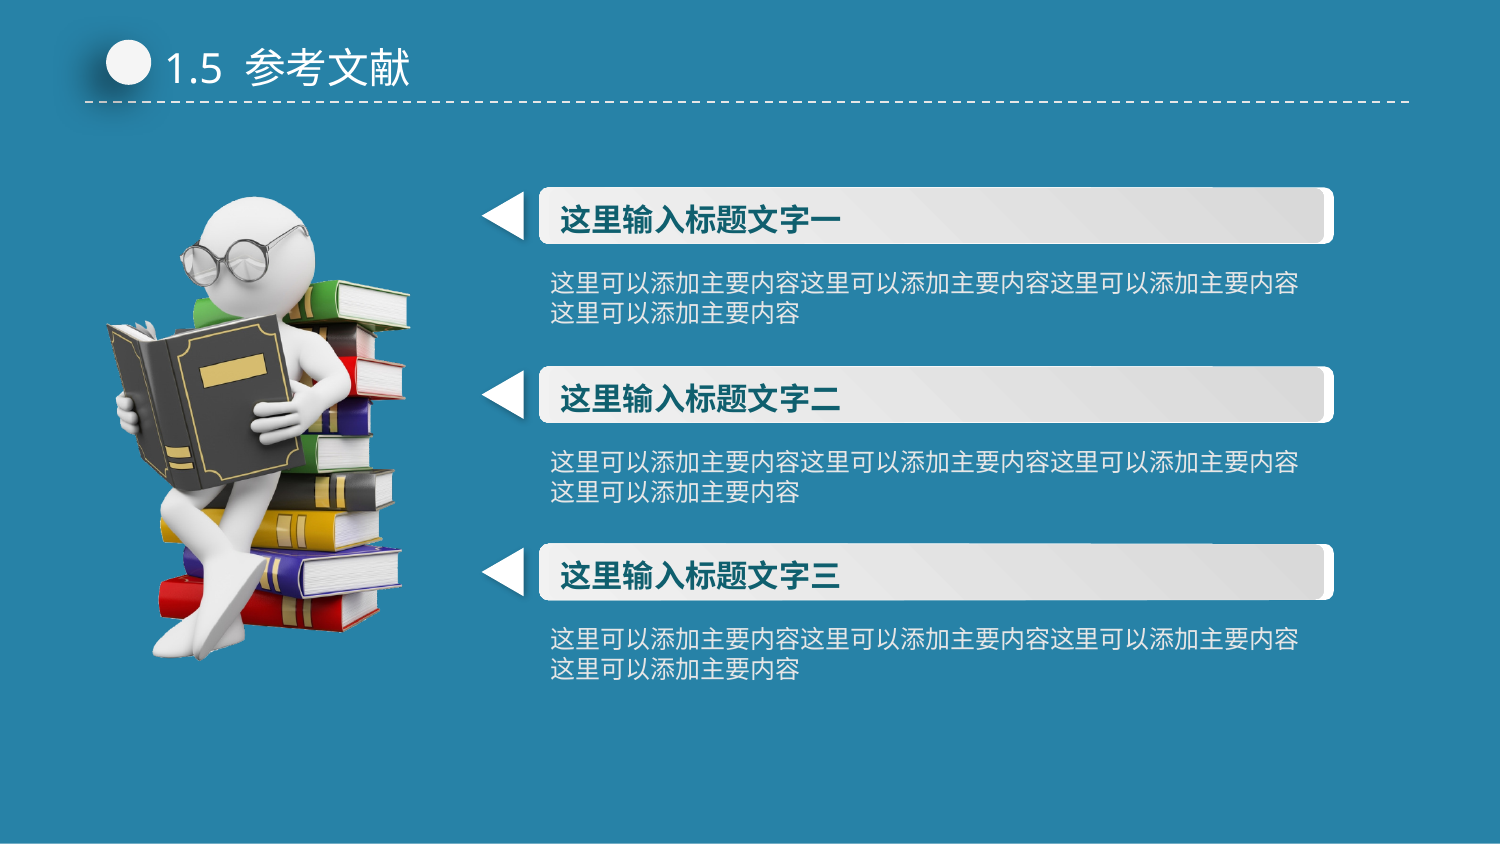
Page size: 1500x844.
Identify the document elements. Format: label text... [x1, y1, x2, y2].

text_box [539, 543, 1334, 601]
text_box 这里可以添加主要内容这里可以添加主要内容这里可以添加主要内容这里可以添加主要内容 [539, 440, 1334, 512]
text_box 1.5 参考文献 [149, 33, 427, 99]
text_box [539, 187, 1334, 244]
text_box 这里可以添加主要内容这里可以添加主要内容这里可以添加主要内容这里可以添加主要内容 [539, 261, 1334, 333]
text_box [482, 191, 524, 240]
text_box [105, 38, 149, 86]
picture [62, 188, 451, 674]
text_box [539, 366, 1334, 423]
text_box 这里可以添加主要内容这里可以添加主要内容这里可以添加主要内容这里可以添加主要内容 [539, 617, 1334, 689]
text_box [482, 370, 524, 419]
text_box [482, 548, 524, 596]
